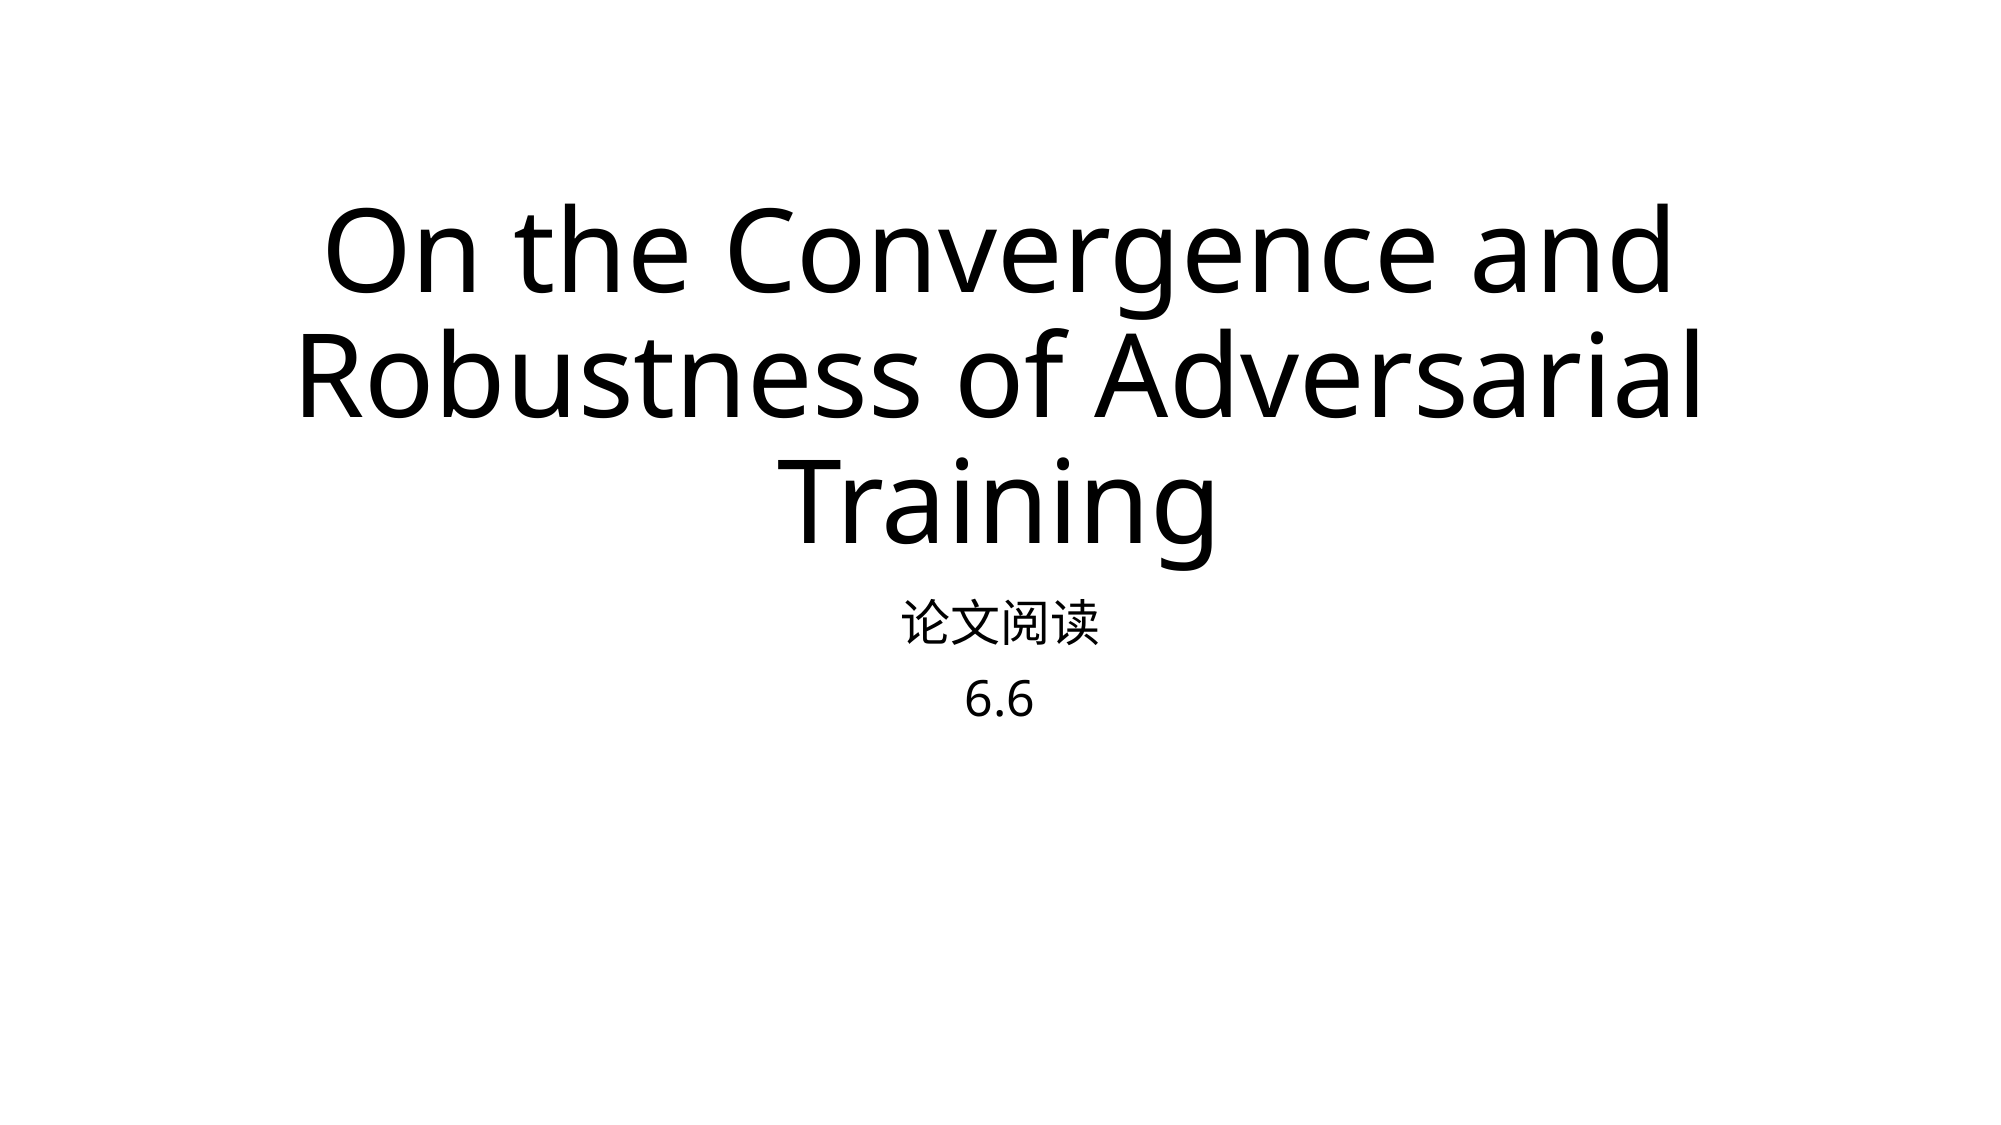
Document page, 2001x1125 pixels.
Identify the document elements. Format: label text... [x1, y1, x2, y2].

title On the Convergence and Robustness of Adversarial Training [249, 184, 1750, 576]
subtitle 论文阅读 6.6 [249, 590, 1750, 863]
